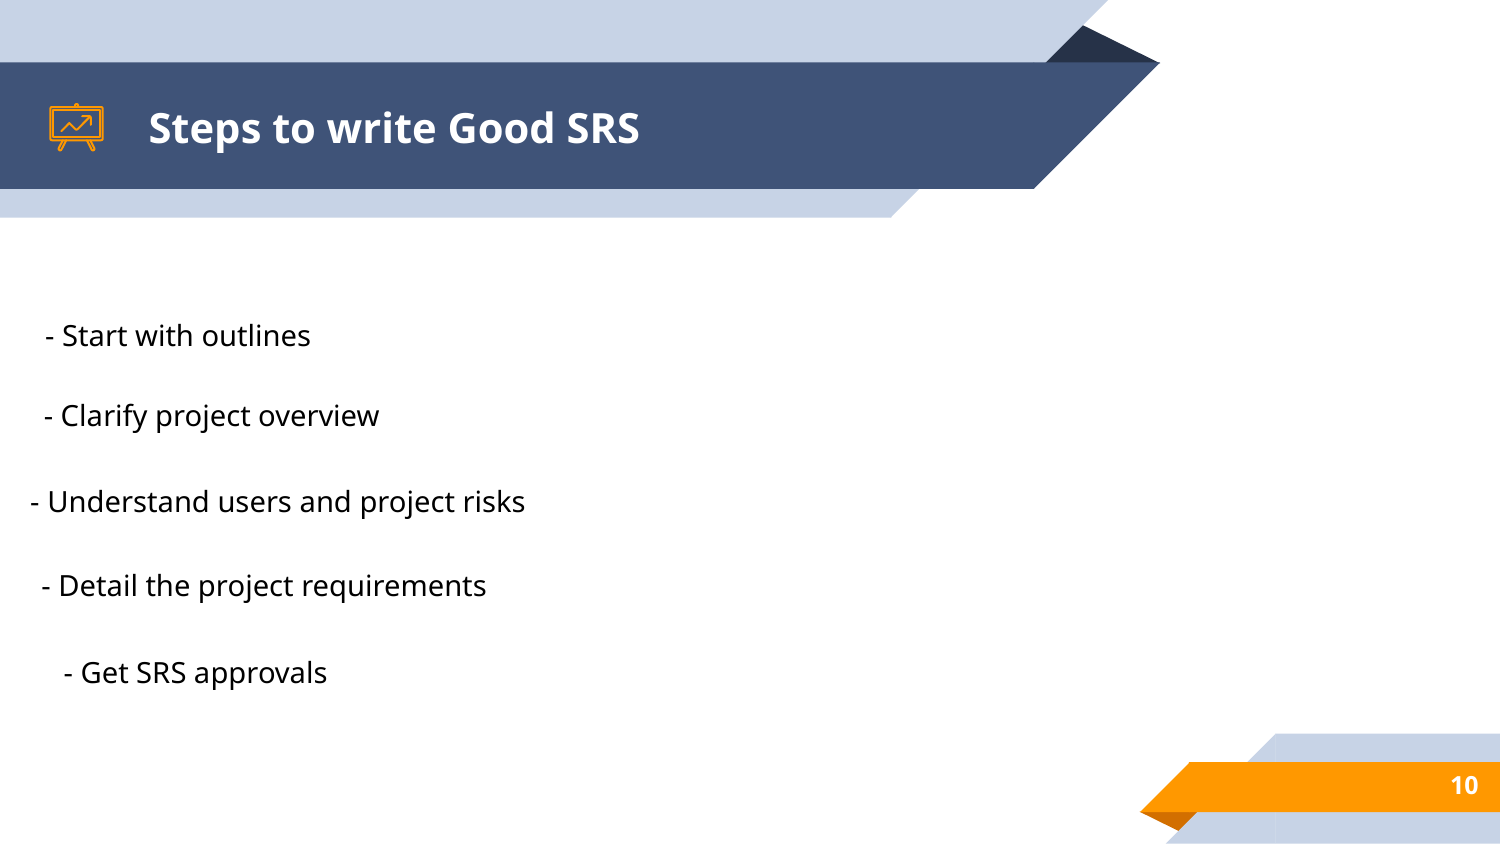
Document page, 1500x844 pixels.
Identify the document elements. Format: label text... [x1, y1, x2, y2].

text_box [50, 103, 103, 151]
text_box - Get SRS approvals [48, 646, 343, 697]
text_box - Clarify project overview [28, 389, 395, 440]
text_box - Detail the project requirements [26, 559, 502, 610]
text_box - Understand users and project risks [15, 476, 541, 526]
slide_number 10 [1249, 760, 1494, 813]
title Steps to write Good SRS [133, 64, 997, 190]
text_box - Start with outlines [30, 310, 327, 360]
